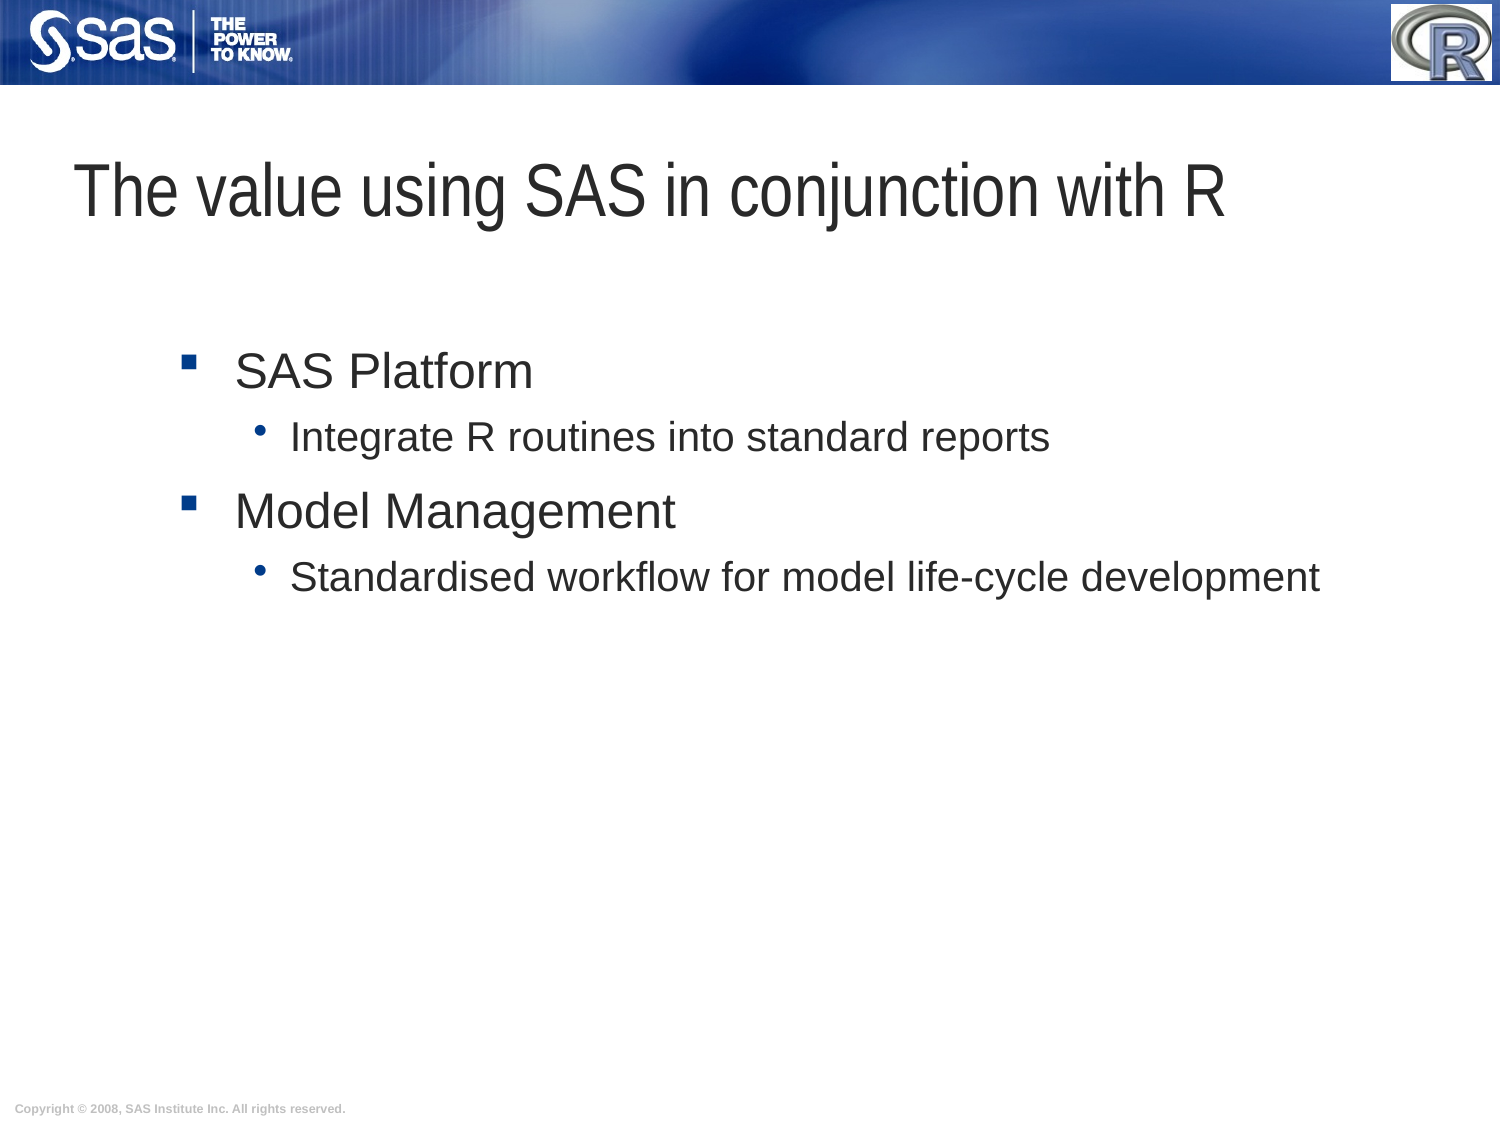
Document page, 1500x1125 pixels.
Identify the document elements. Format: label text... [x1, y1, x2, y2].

picture [0, 0, 1500, 85]
title The value using SAS in conjunction with R [58, 99, 1484, 288]
list SAS Platform Integrate R routines into standard reports Model Management Standardised workflow for model life-cycle development [162, 337, 1338, 623]
